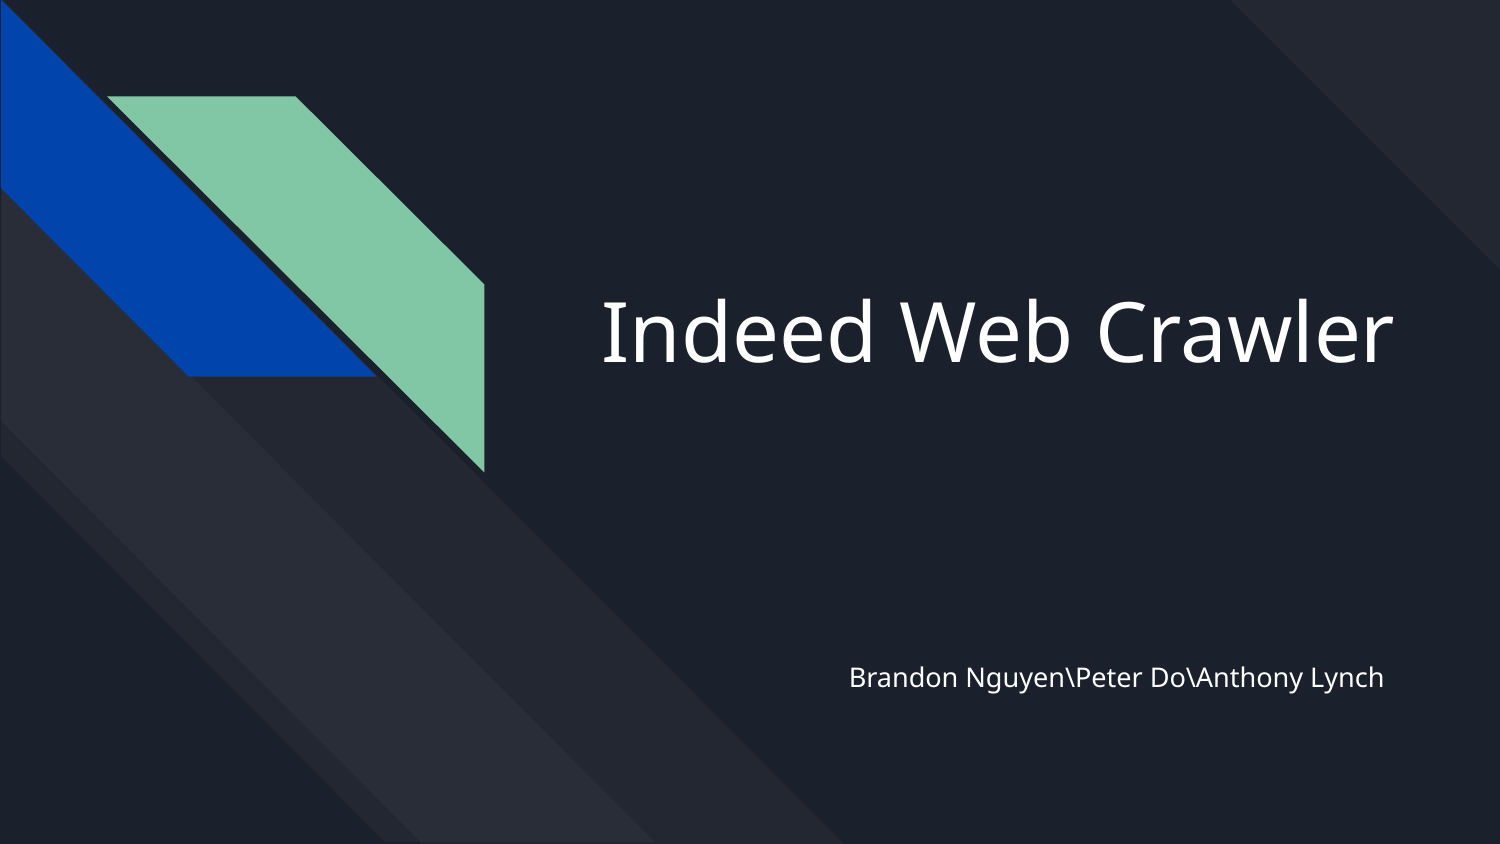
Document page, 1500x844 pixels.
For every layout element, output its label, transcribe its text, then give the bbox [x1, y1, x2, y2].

title Indeed Web Crawler [586, 258, 1434, 518]
subtitle Brandon Nguyen\Peter Do\Anthony Lynch [833, 643, 1404, 727]
